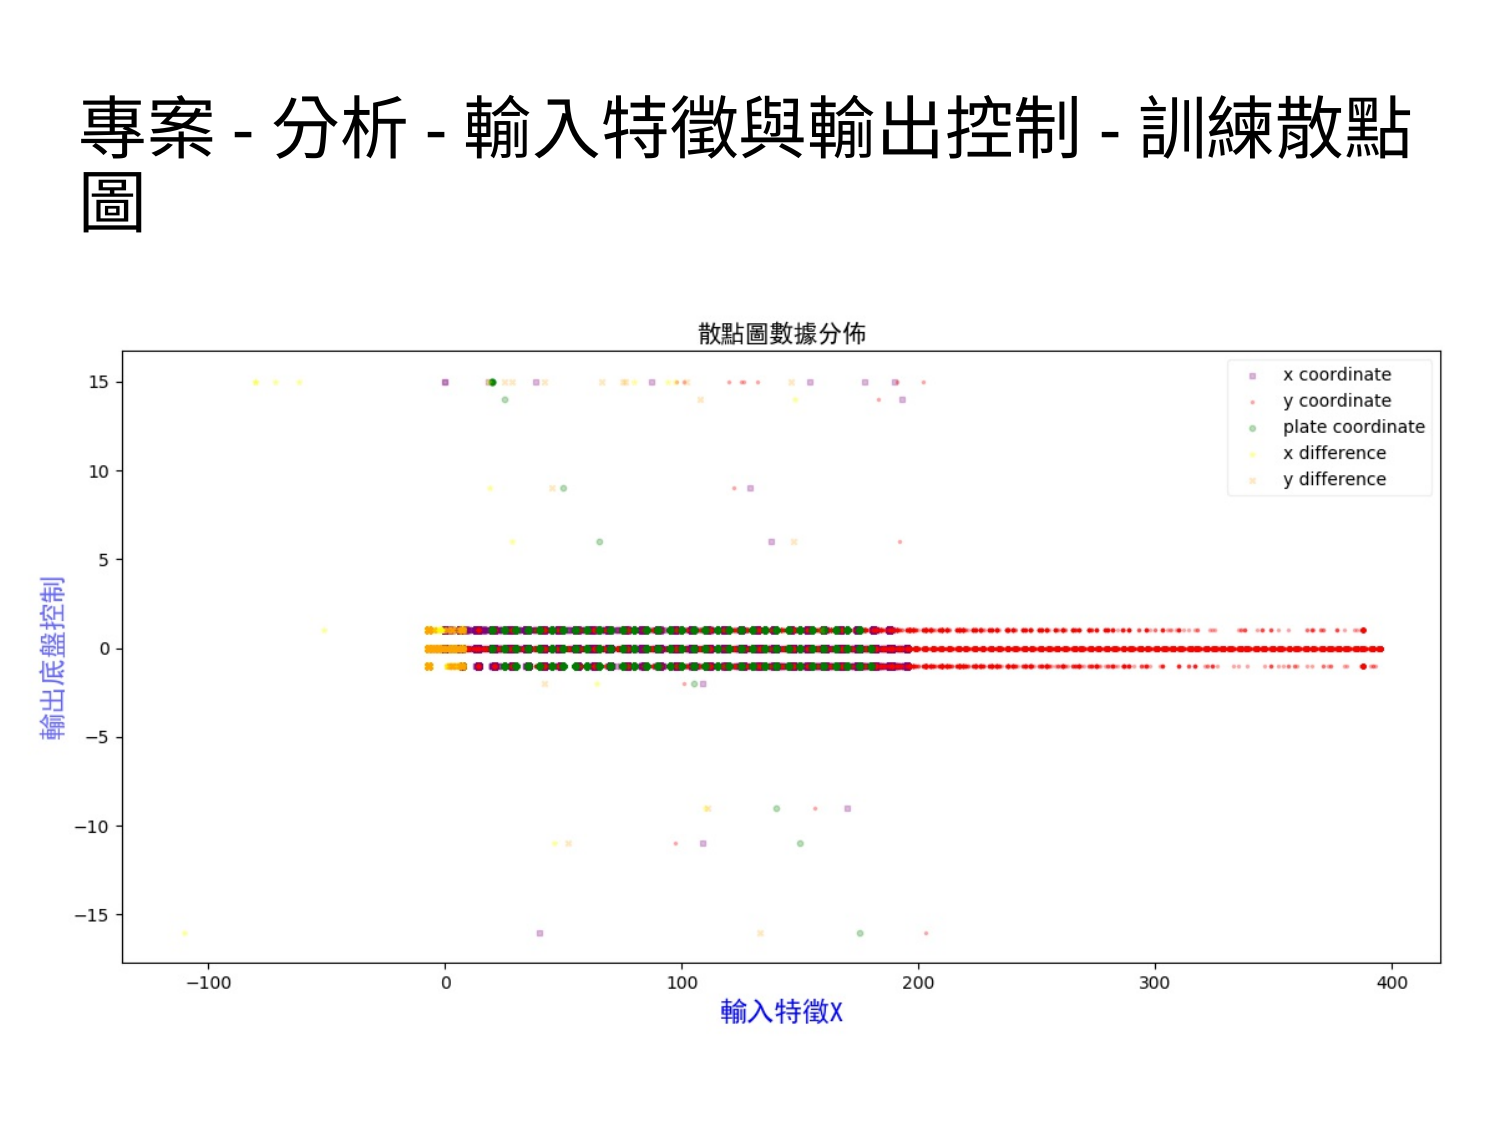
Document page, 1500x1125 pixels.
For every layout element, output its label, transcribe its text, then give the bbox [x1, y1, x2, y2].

title 專案-分析-輸入特徵與輸出控制-訓練散點圖 [63, 59, 1457, 256]
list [0, 256, 1500, 1050]
